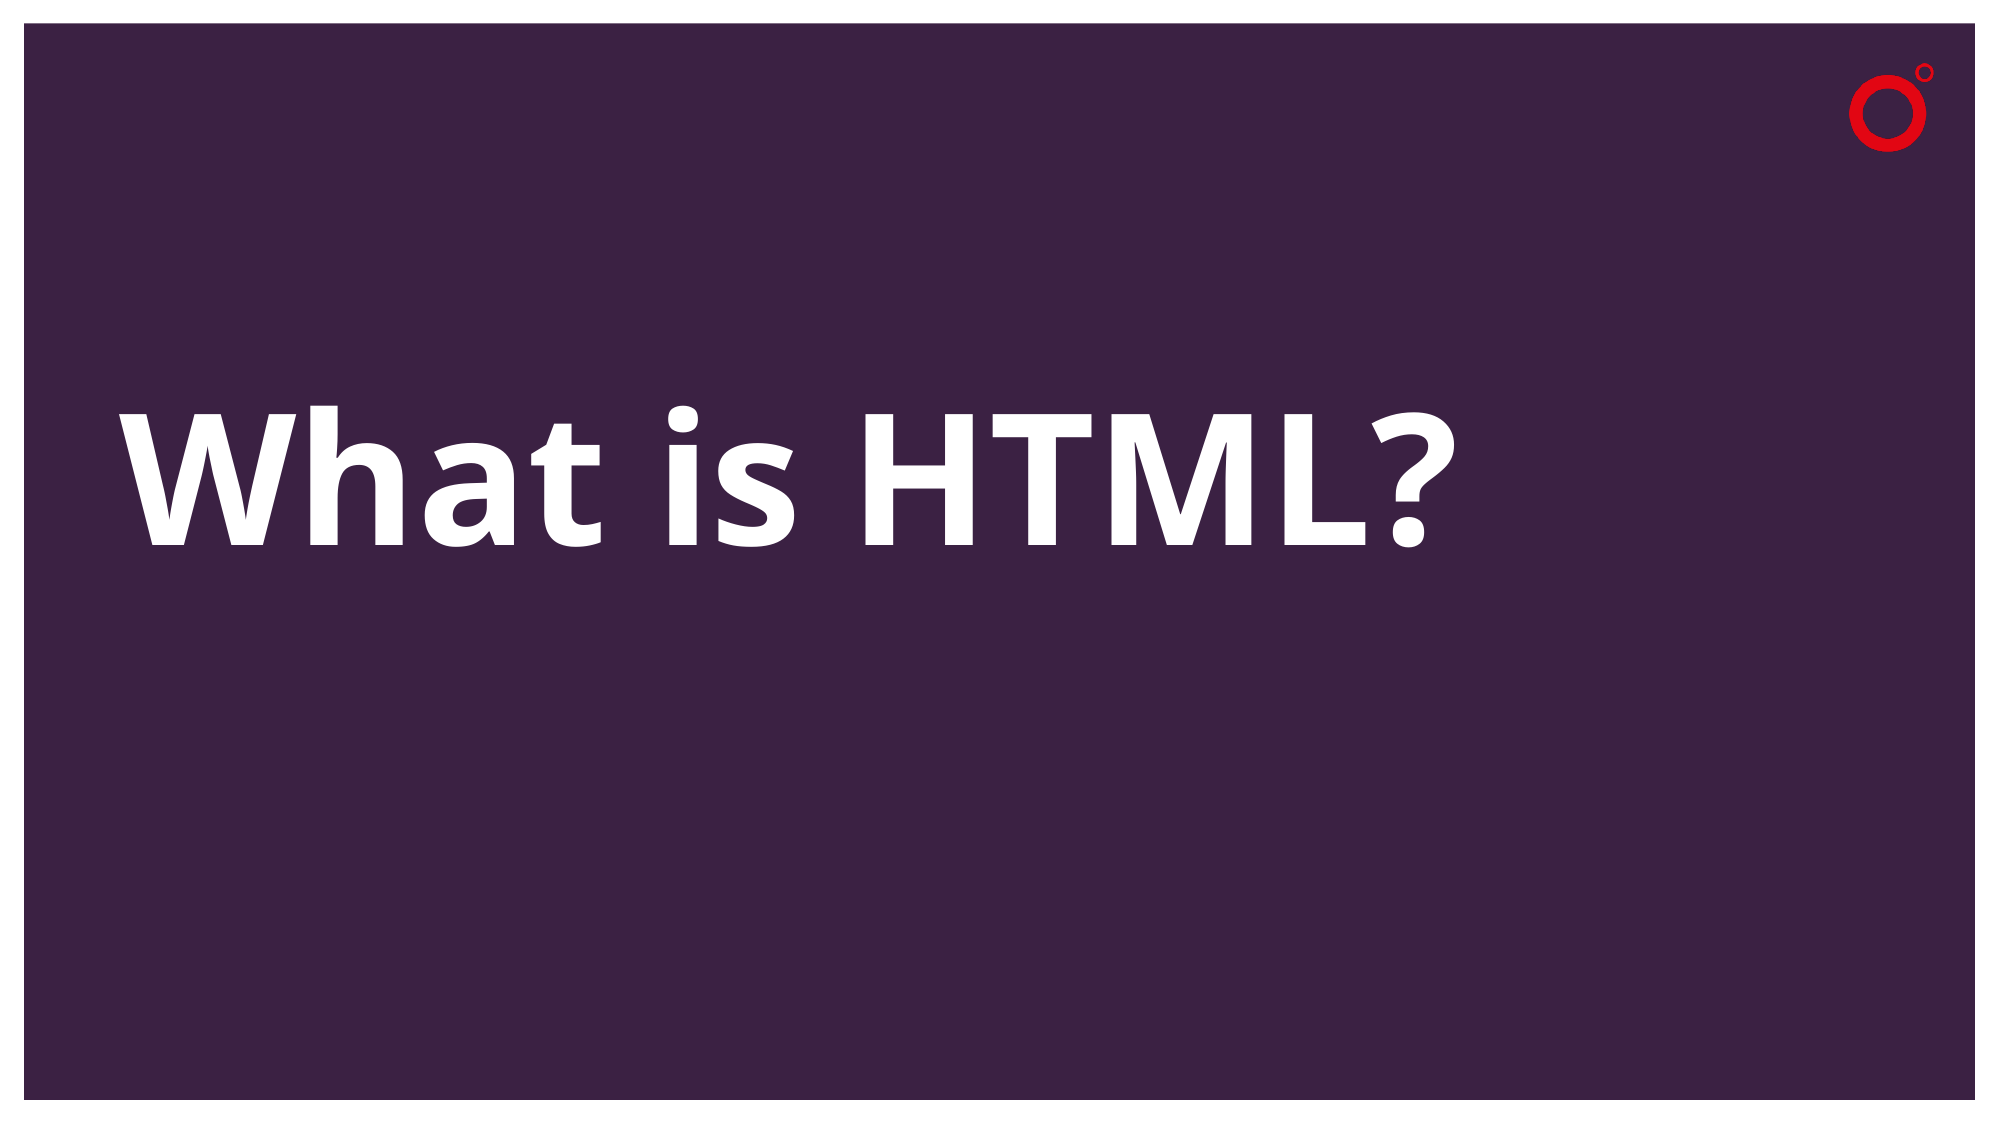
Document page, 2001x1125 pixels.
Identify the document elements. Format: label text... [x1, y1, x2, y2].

text_box What is HTML? [119, 312, 1838, 583]
picture [1849, 63, 1934, 152]
